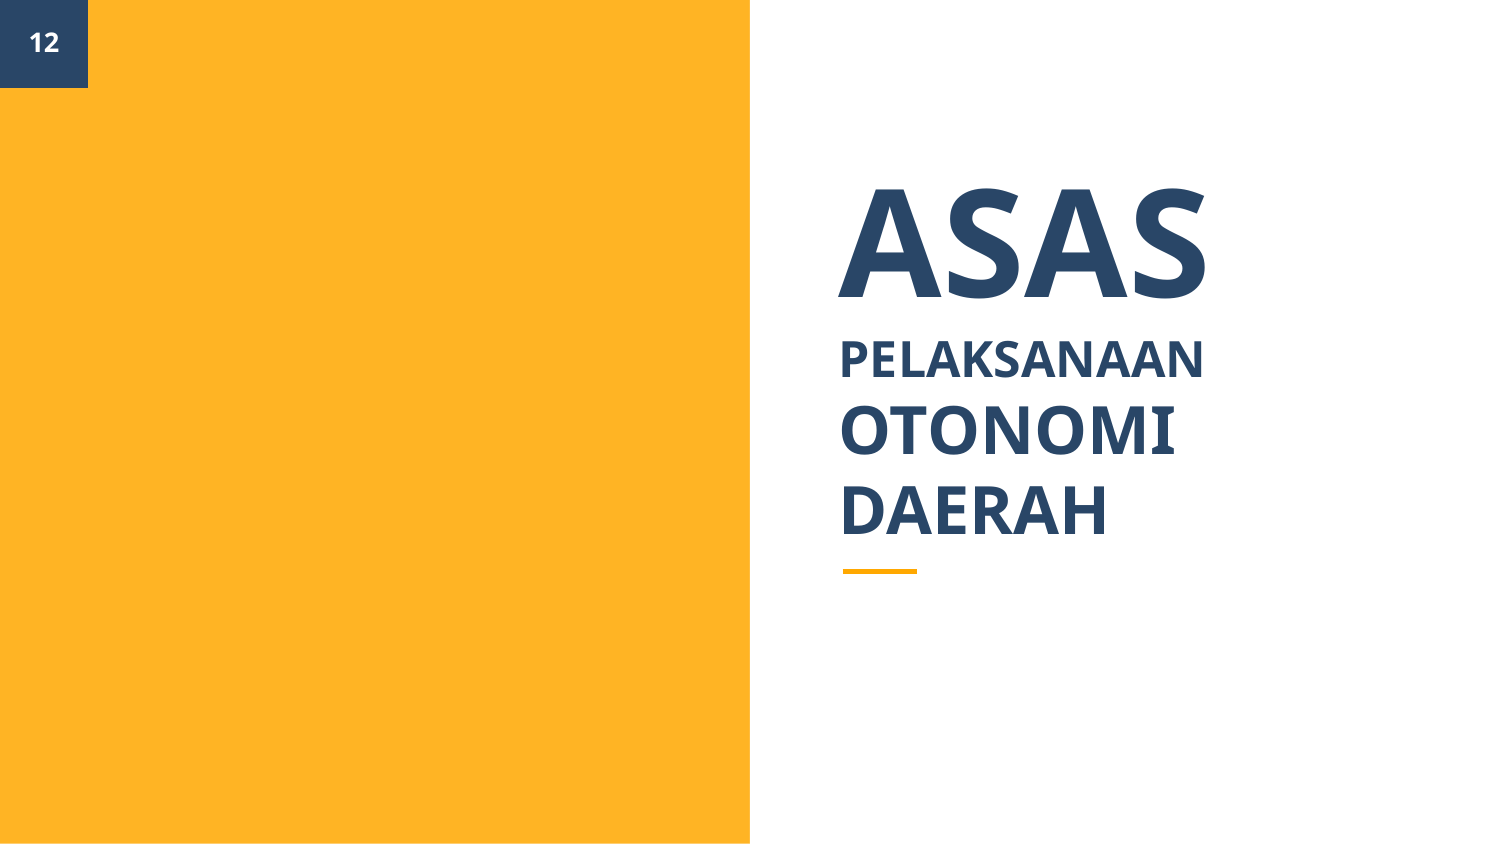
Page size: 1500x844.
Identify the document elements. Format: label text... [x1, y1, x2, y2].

slide_number 12 [0, 0, 88, 88]
title ASAS PELAKSANAAN OTONOMI DAERAH [823, 372, 1427, 563]
